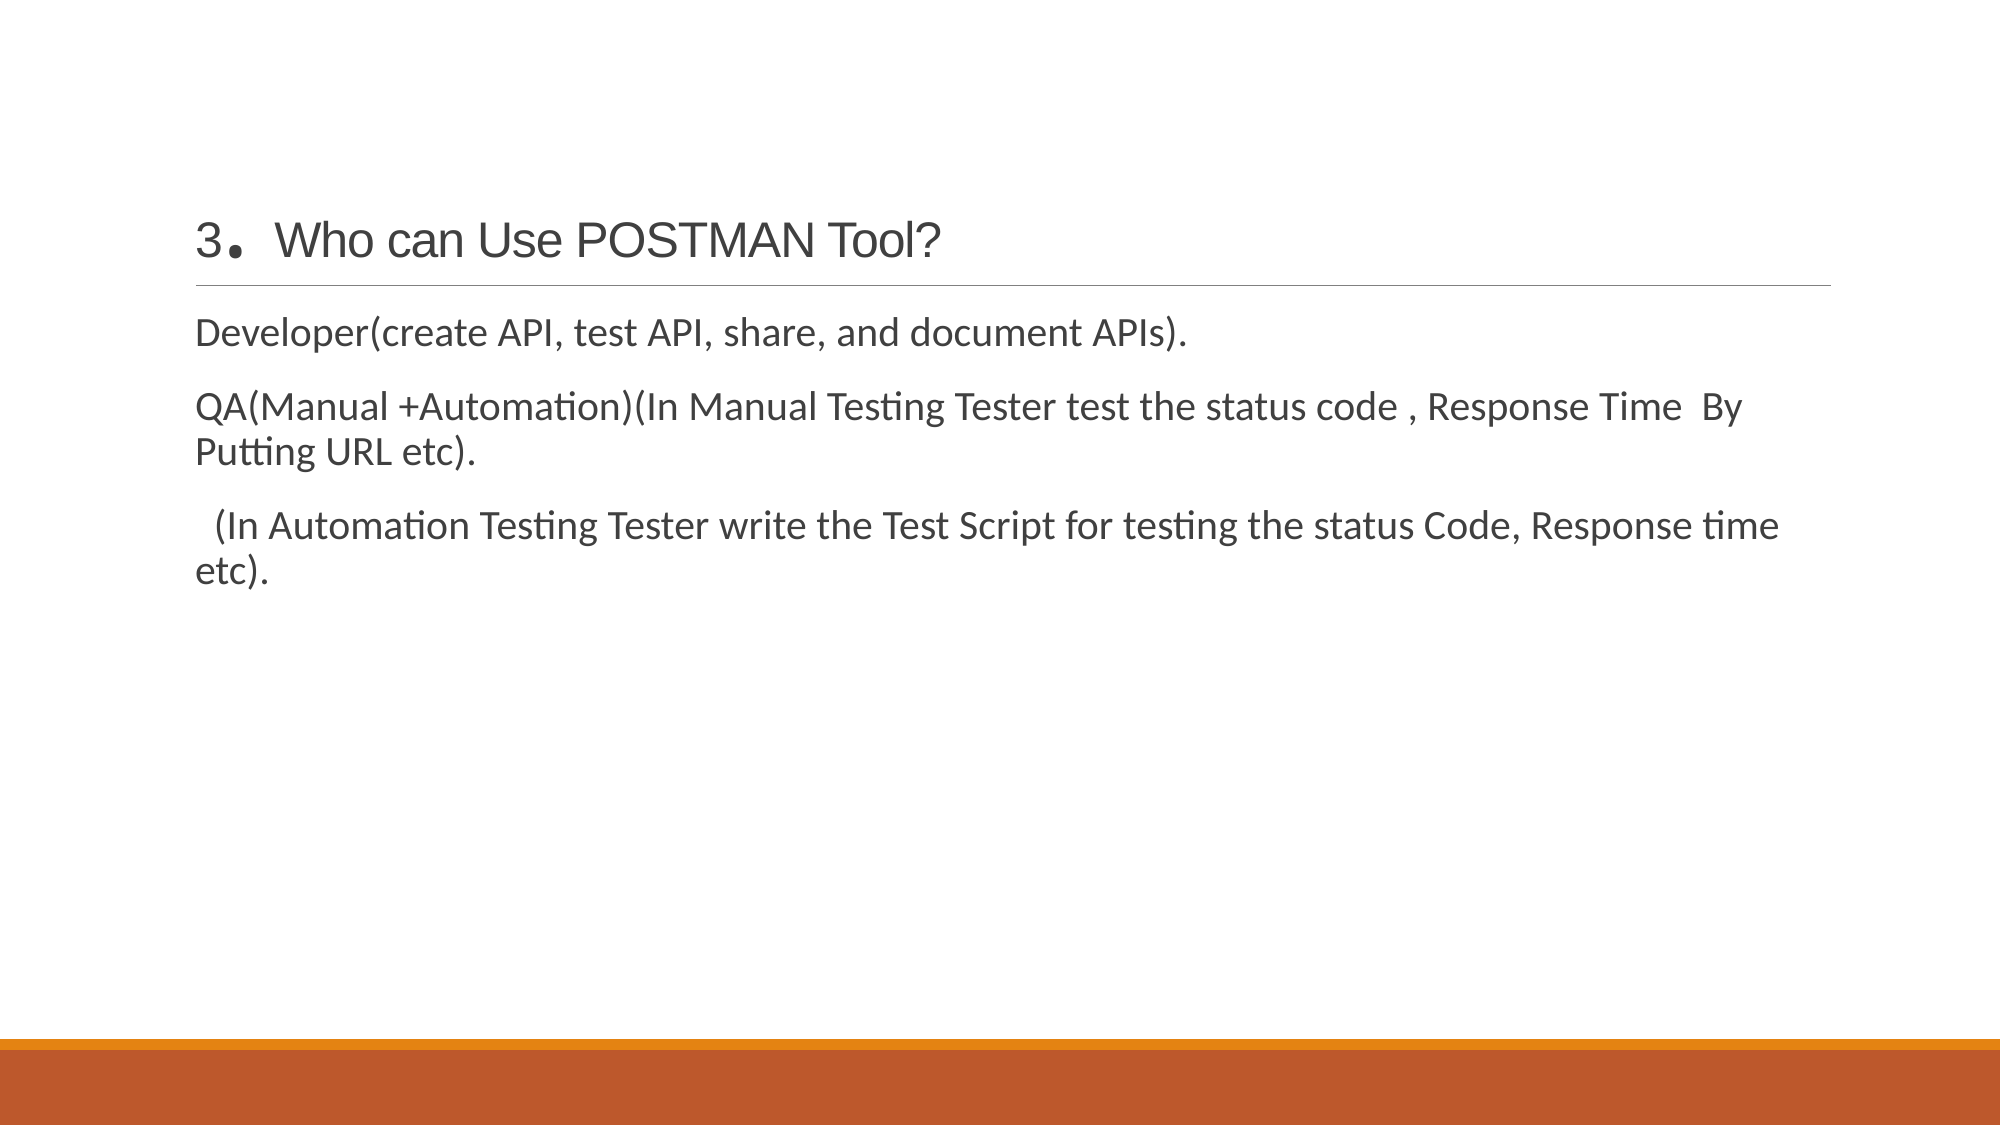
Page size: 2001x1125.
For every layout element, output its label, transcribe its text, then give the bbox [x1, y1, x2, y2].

list Developer(create API, test API, share, and document APIs). QA(Manual +Automation)(In Manual Testing Tester test the status code , Response Time By Putting URL etc). (In Automation Testing Tester write the Test Script for testing the status Code, Response time etc). [180, 302, 1830, 963]
title 3. Who can Use POSTMAN Tool? [180, 47, 1830, 285]
